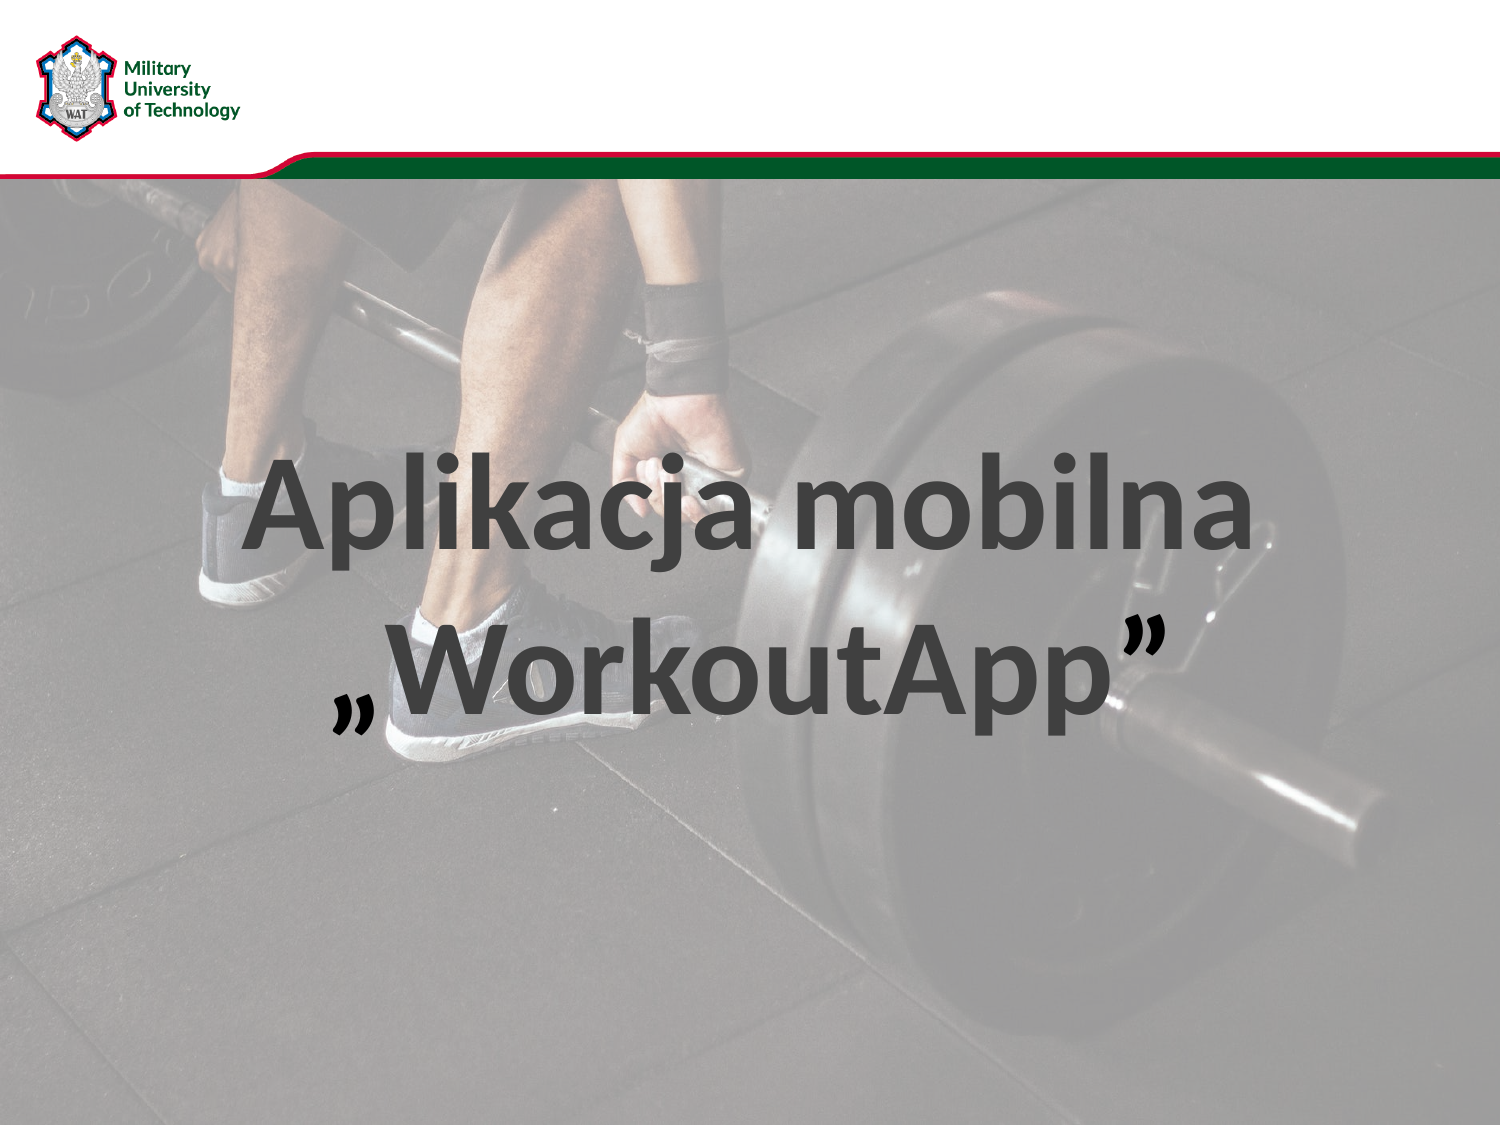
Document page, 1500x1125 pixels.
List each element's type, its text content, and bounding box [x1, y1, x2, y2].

title Aplikacja mobilna „WorkoutApp” [112, 456, 1388, 698]
picture [0, 0, 1500, 179]
